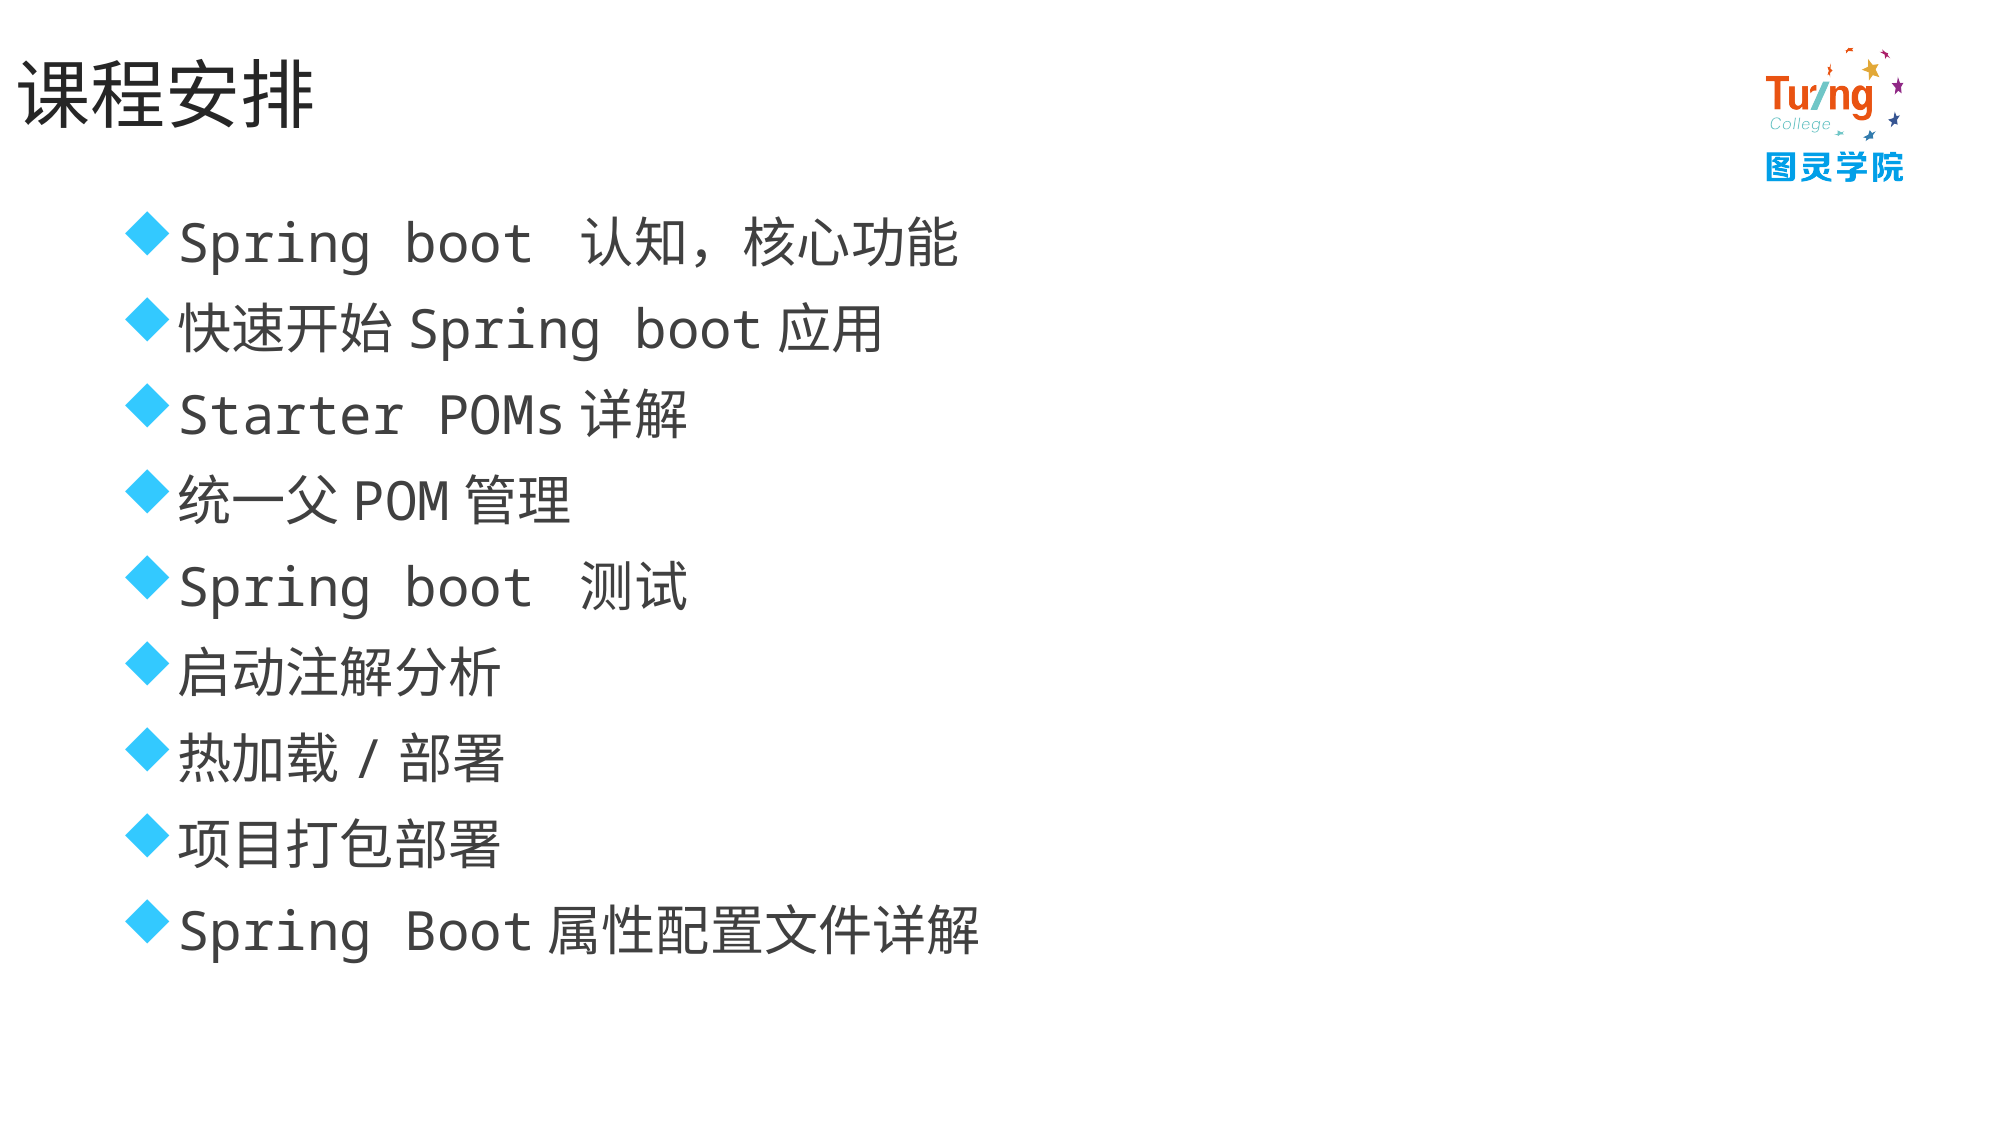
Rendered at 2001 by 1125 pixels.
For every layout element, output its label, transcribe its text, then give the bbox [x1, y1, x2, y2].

picture [1735, 26, 1941, 203]
list Spring boot 认知，核心功能 快速开始Spring boot应用 Starter POMs详解 统一父POM管理 Spring boot 测试 启动注解分析 热加载/部署 项目打包部署 Spring Boot属性配置文件详解 [105, 201, 1737, 993]
title 课程安排 [0, 40, 1411, 146]
